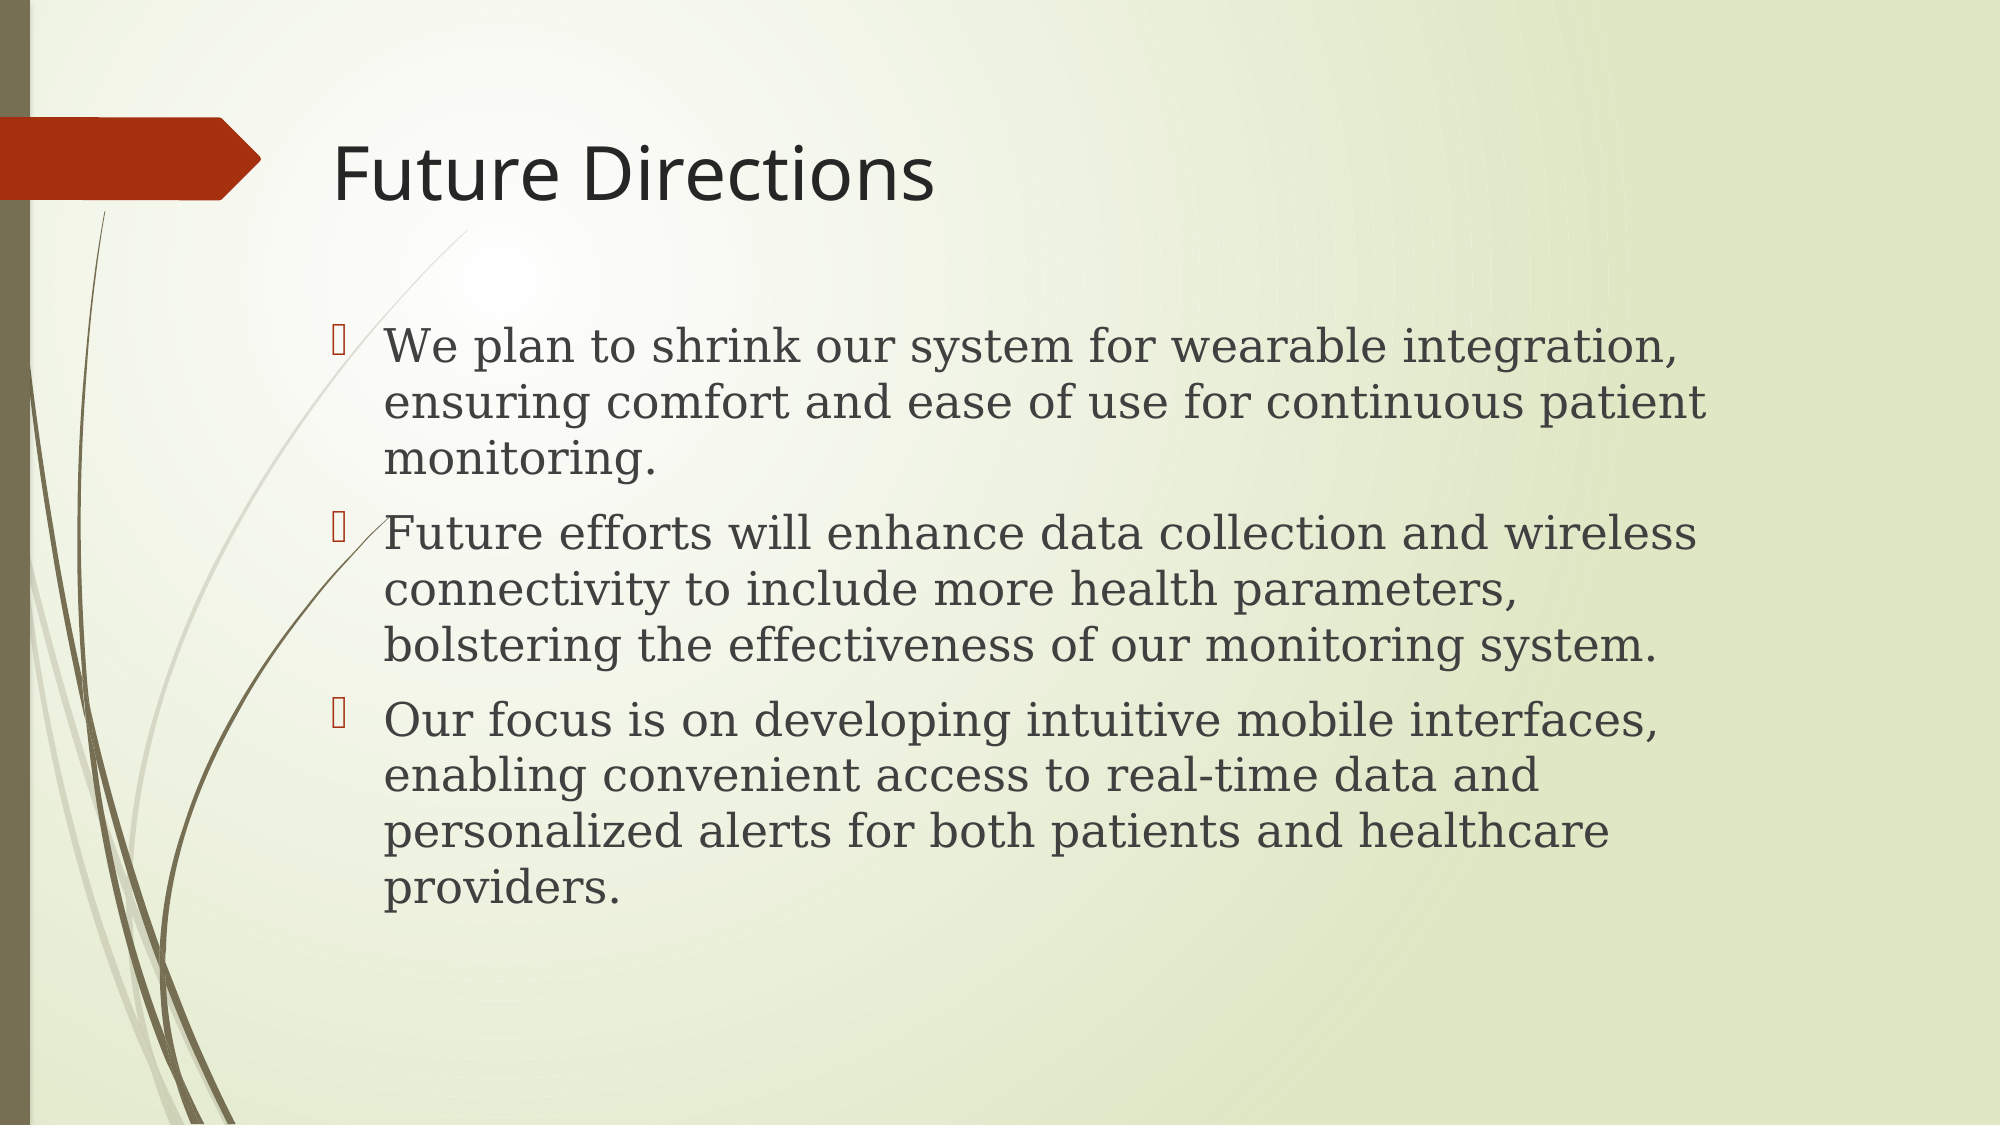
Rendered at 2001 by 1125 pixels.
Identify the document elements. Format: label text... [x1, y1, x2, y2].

list We plan to shrink our system for wearable integration, ensuring comfort and ease of use for continuous patient monitoring. Future efforts will enhance data collection and wireless connectivity to include more health parameters, bolstering the effectiveness of our monitoring system. Our focus is on developing intuitive mobile interfaces, enabling convenient access to real-time data and personalized alerts for both patients and healthcare providers. [316, 308, 1779, 929]
title Future Directions [316, 117, 1030, 276]
